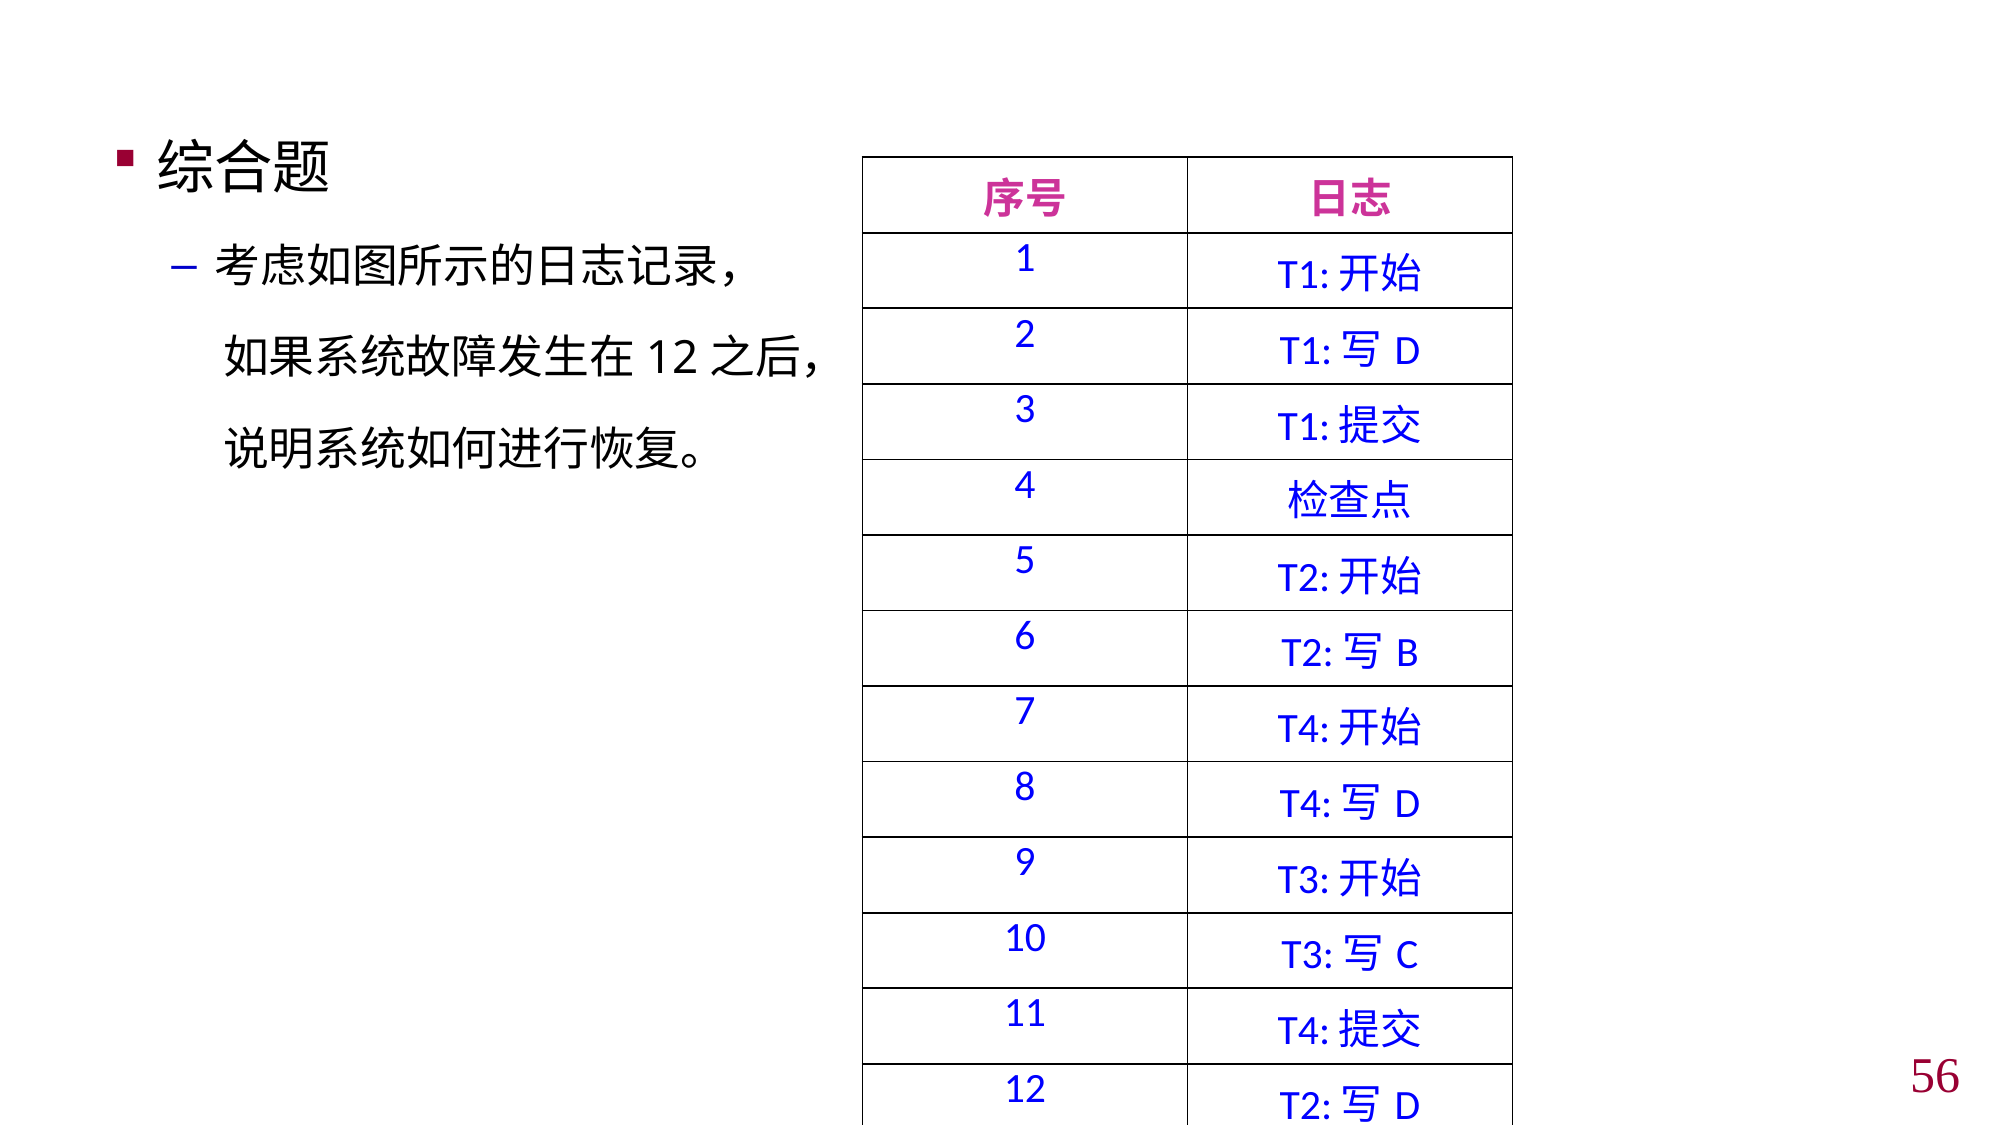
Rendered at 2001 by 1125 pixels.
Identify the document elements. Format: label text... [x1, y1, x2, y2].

table_header 序号 [863, 158, 1187, 232]
table_cell 10 [863, 914, 1187, 987]
table_cell 12 [863, 1065, 1187, 1125]
table_cell 5 [863, 536, 1187, 610]
table_cell 8 [863, 762, 1187, 836]
table_cell 1 [863, 234, 1187, 307]
table_cell 3 [863, 385, 1187, 459]
table_cell T2:写D [1188, 1065, 1512, 1125]
table_cell T4:开始 [1188, 687, 1512, 761]
table_cell 4 [863, 460, 1187, 534]
table_cell 6 [863, 611, 1187, 685]
table_cell T1:写D [1188, 309, 1512, 383]
table_cell T4:写D [1188, 762, 1512, 836]
slide_number 55 [1550, 1048, 1975, 1096]
table_cell T1:提交 [1188, 385, 1512, 459]
table_cell 检查点 [1188, 460, 1512, 534]
table_cell T2:写B [1188, 611, 1512, 685]
table_cell 7 [863, 687, 1187, 761]
table_cell T2:开始 [1188, 536, 1512, 610]
table_cell 2 [863, 309, 1187, 383]
table_cell 11 [863, 989, 1187, 1063]
table_cell T3:写C [1188, 914, 1512, 987]
table_cell 9 [863, 838, 1187, 912]
list 综合题 考虑如图所示的日志记录， 如果系统故障发生在12之后， 说明系统如何进行恢复。 [97, 87, 1904, 1073]
table_cell T1:开始 [1188, 234, 1512, 307]
table_cell T3:开始 [1188, 838, 1512, 912]
table_header 日志 [1188, 158, 1512, 232]
table_cell T4:提交 [1188, 989, 1512, 1063]
